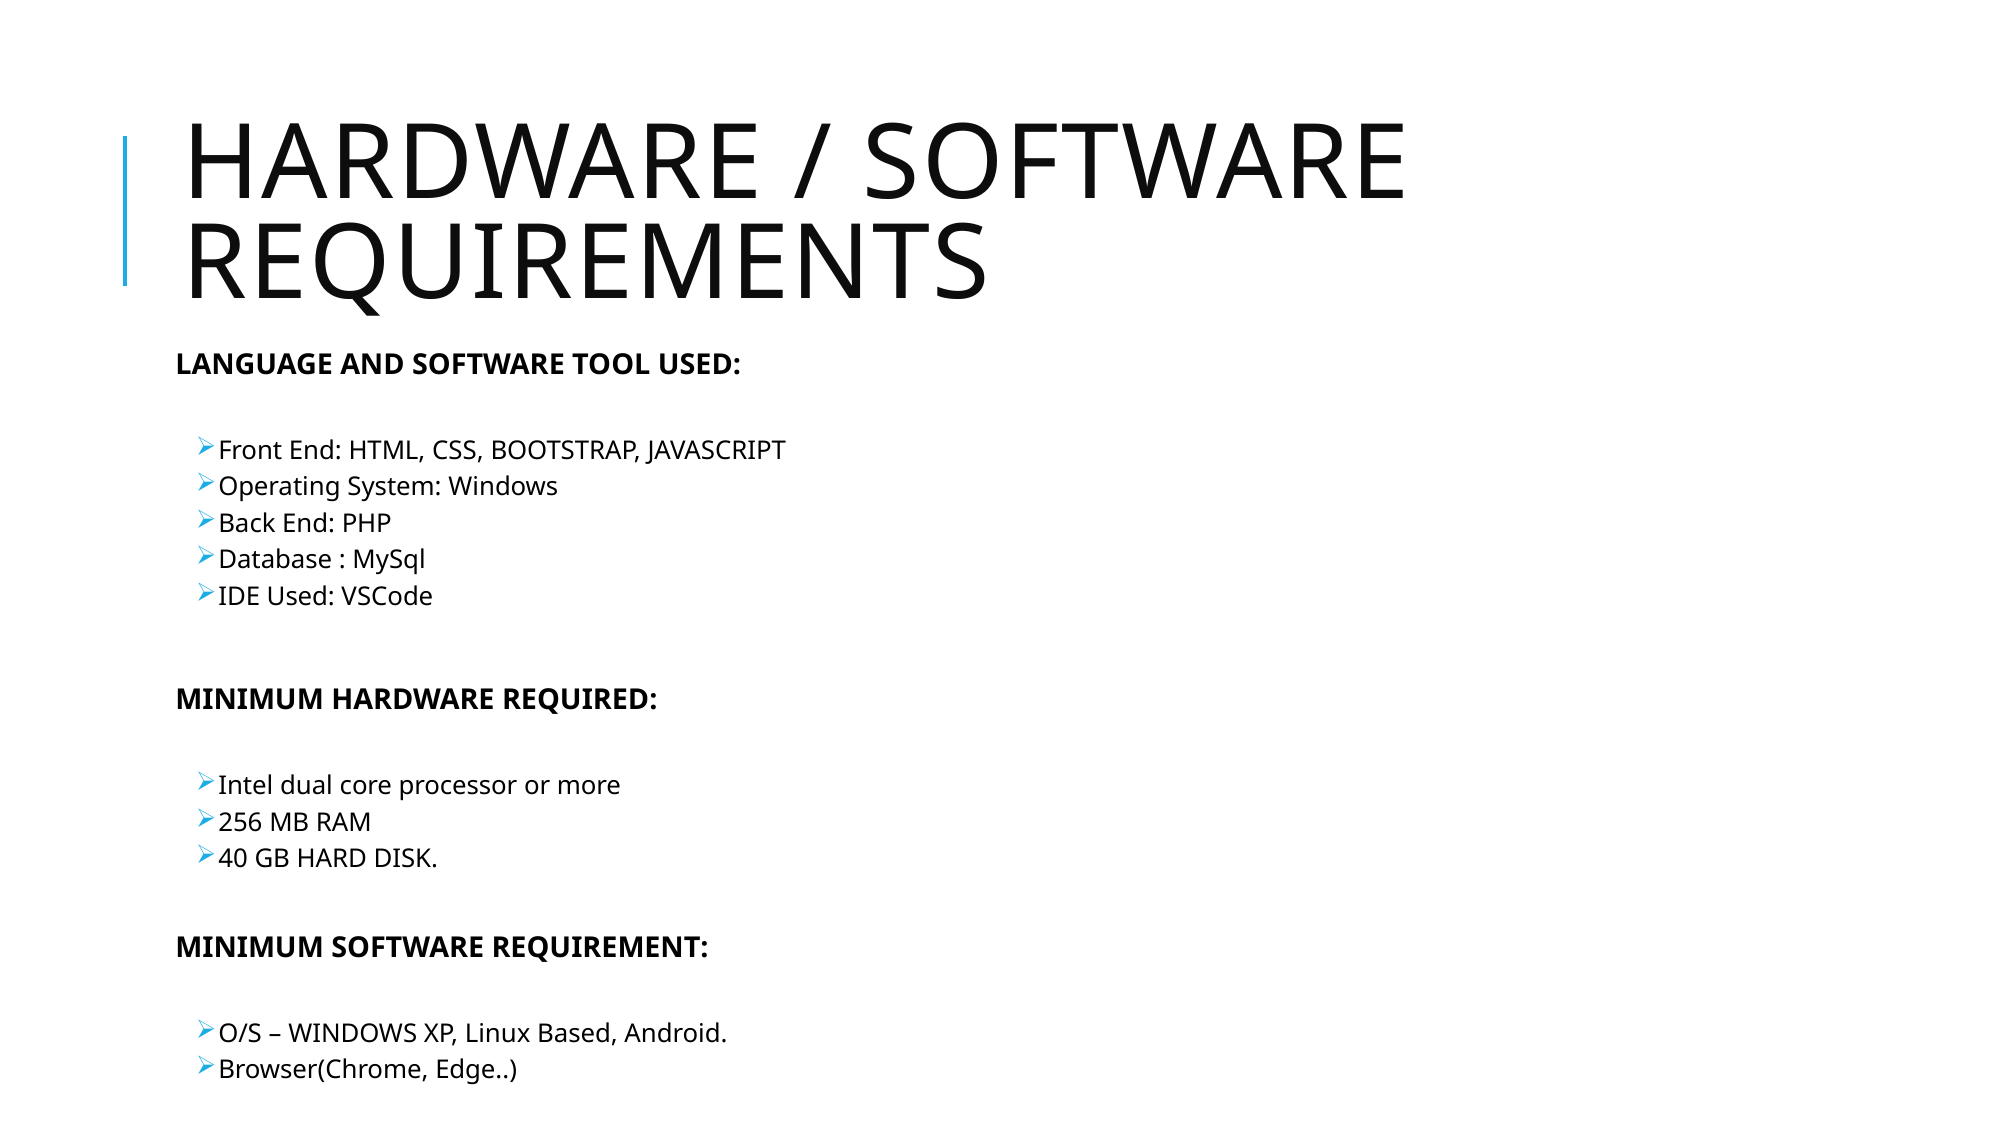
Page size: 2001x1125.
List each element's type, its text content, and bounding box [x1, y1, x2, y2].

list LANGUAGE AND SOFTWARE TOOL USED: Front End: HTML, CSS, BOOTSTRAP, JAVASCRIPT Operating System: Windows Back End: PHP Database : MySql IDE Used: VSCode MINIMUM HARDWARE REQUIRED: Intel dual core processor or more 256 MB RAM 40 GB HARD DISK. MINIMUM SOFTWARE REQUIREMENT: O/S – WINDOWS XP, Linux Based, Android. Browser(Chrome, Edge..) [168, 341, 1763, 1095]
title Hardware / software requirements [168, 96, 1763, 341]
